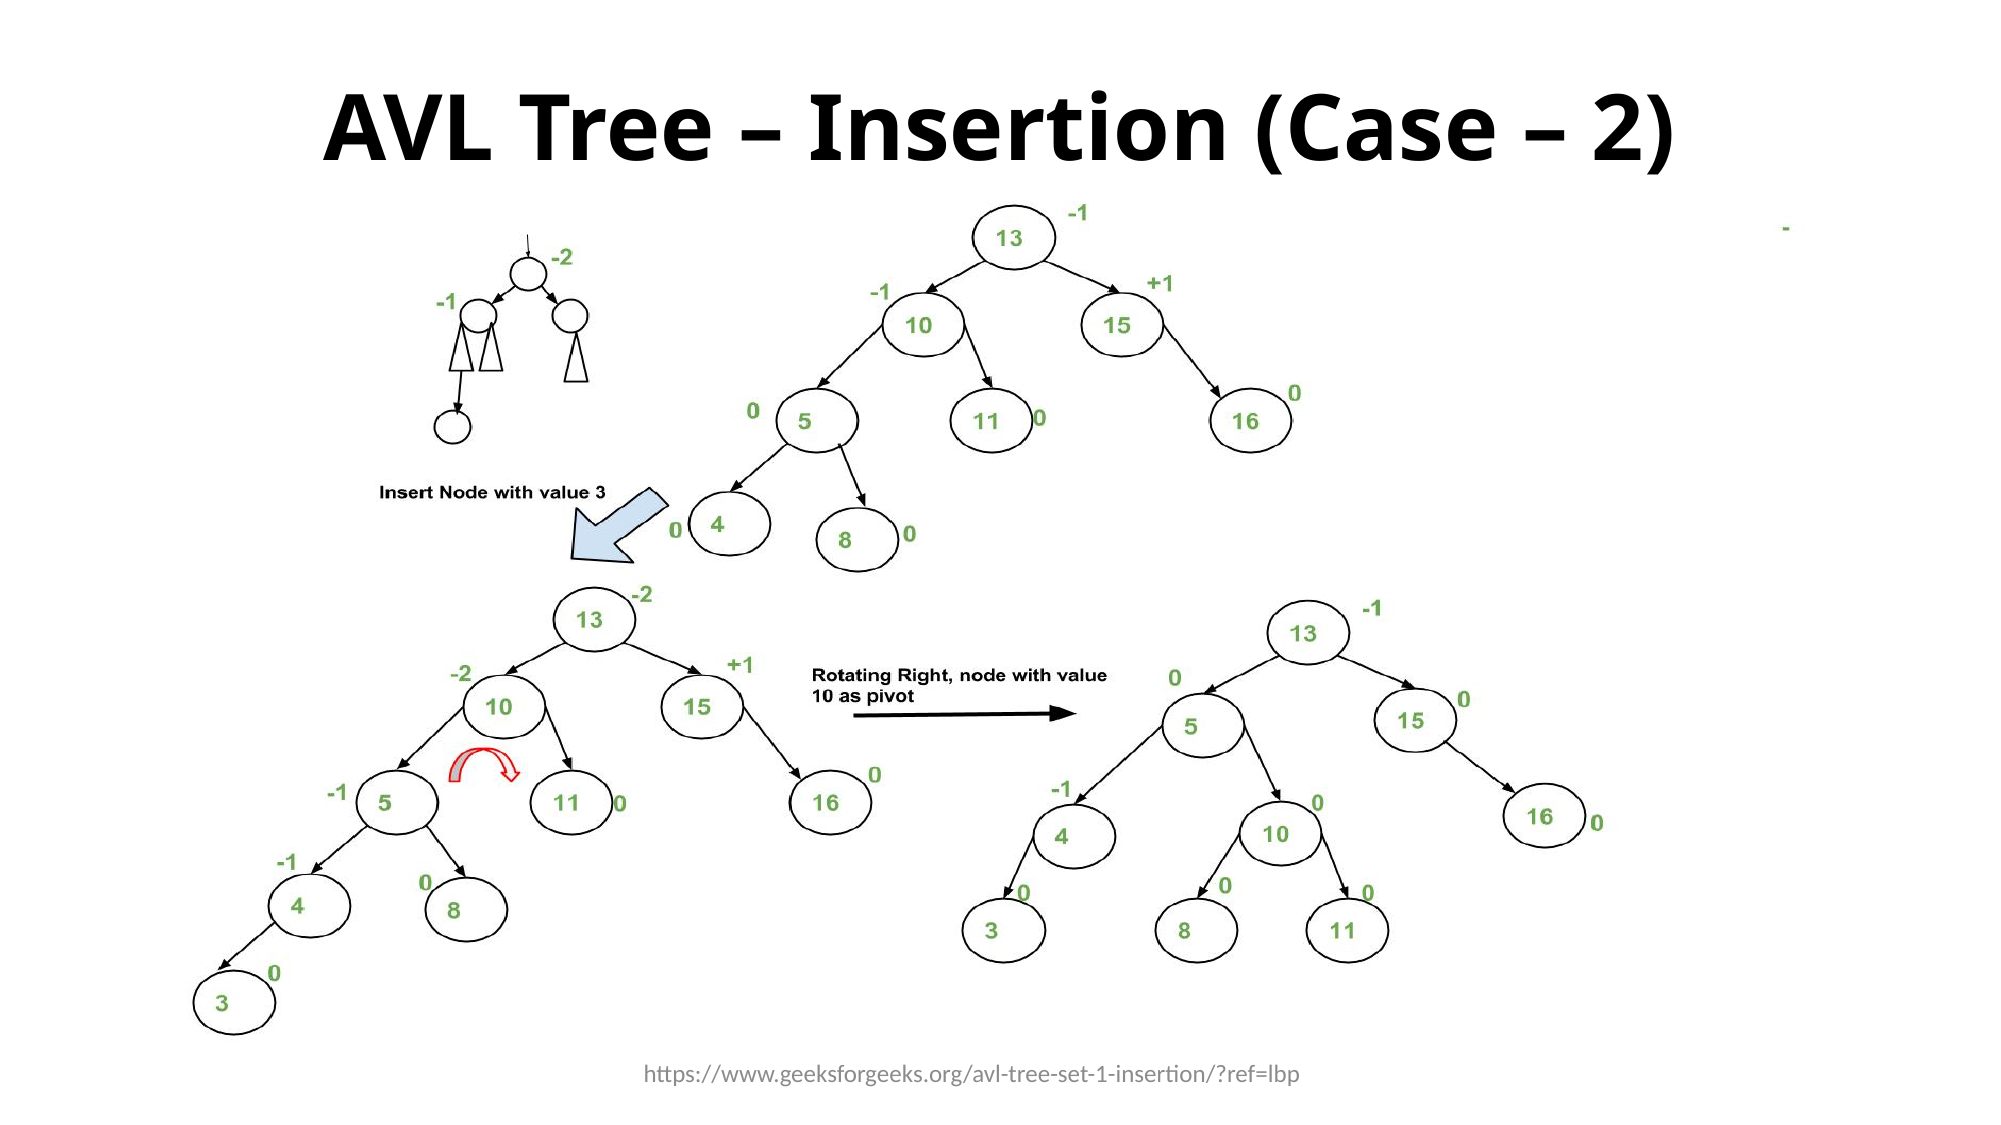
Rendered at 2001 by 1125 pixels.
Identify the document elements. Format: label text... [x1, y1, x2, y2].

footer https://www.geeksforgeeks.org/avl-tree-set-1-insertion/?ref=lbp [246, 1043, 1700, 1103]
title AVL Tree – Insertion (Case – 2) [137, 59, 1863, 201]
picture [137, 201, 1863, 1043]
